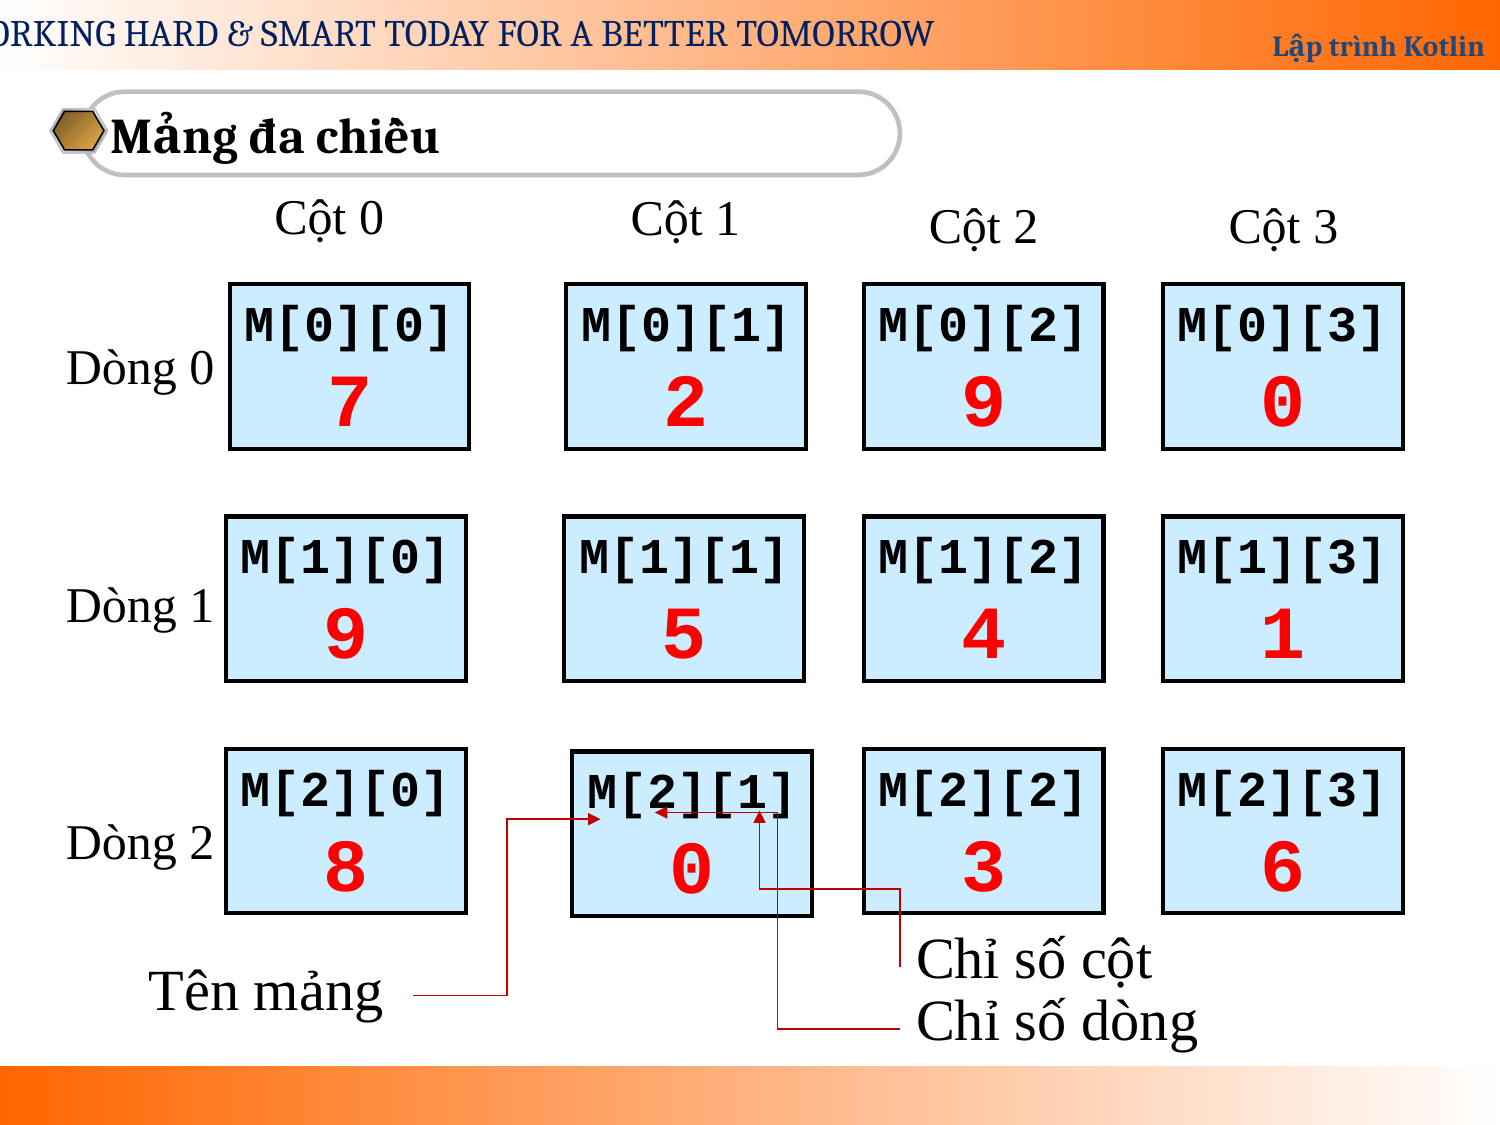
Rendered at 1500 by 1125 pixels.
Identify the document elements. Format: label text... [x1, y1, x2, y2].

text_box Tên mảng [134, 945, 399, 1030]
text_box Chỉ số cột [905, 926, 1168, 975]
text_box Chỉ số dòng [901, 975, 1214, 1060]
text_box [49, 176, 1405, 919]
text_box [412, 818, 601, 996]
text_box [905, 818, 909, 960]
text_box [49, 91, 901, 176]
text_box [654, 812, 901, 1030]
